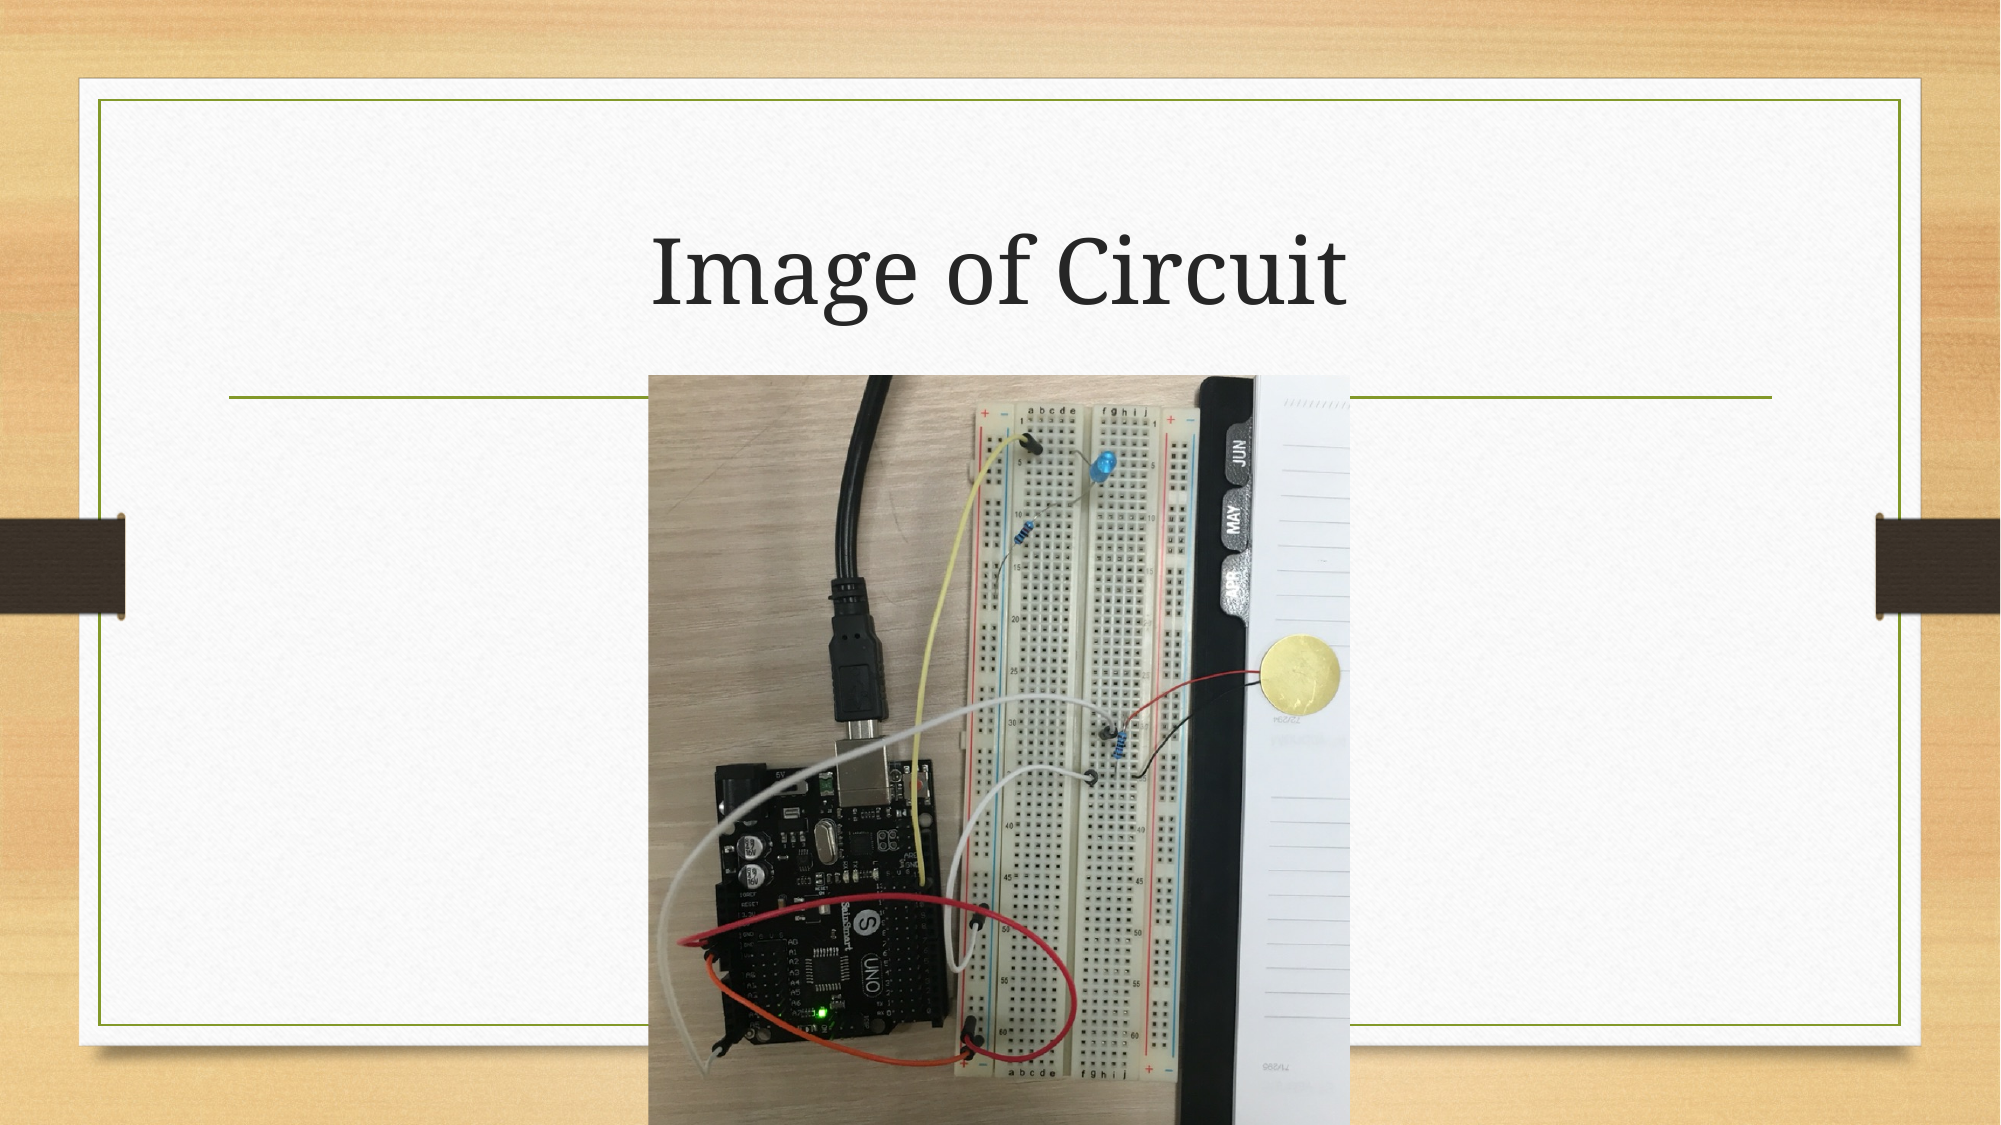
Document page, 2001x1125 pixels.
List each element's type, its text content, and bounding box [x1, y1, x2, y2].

title Image of Circuit [212, 161, 1788, 375]
picture [0, 0, 2001, 1125]
